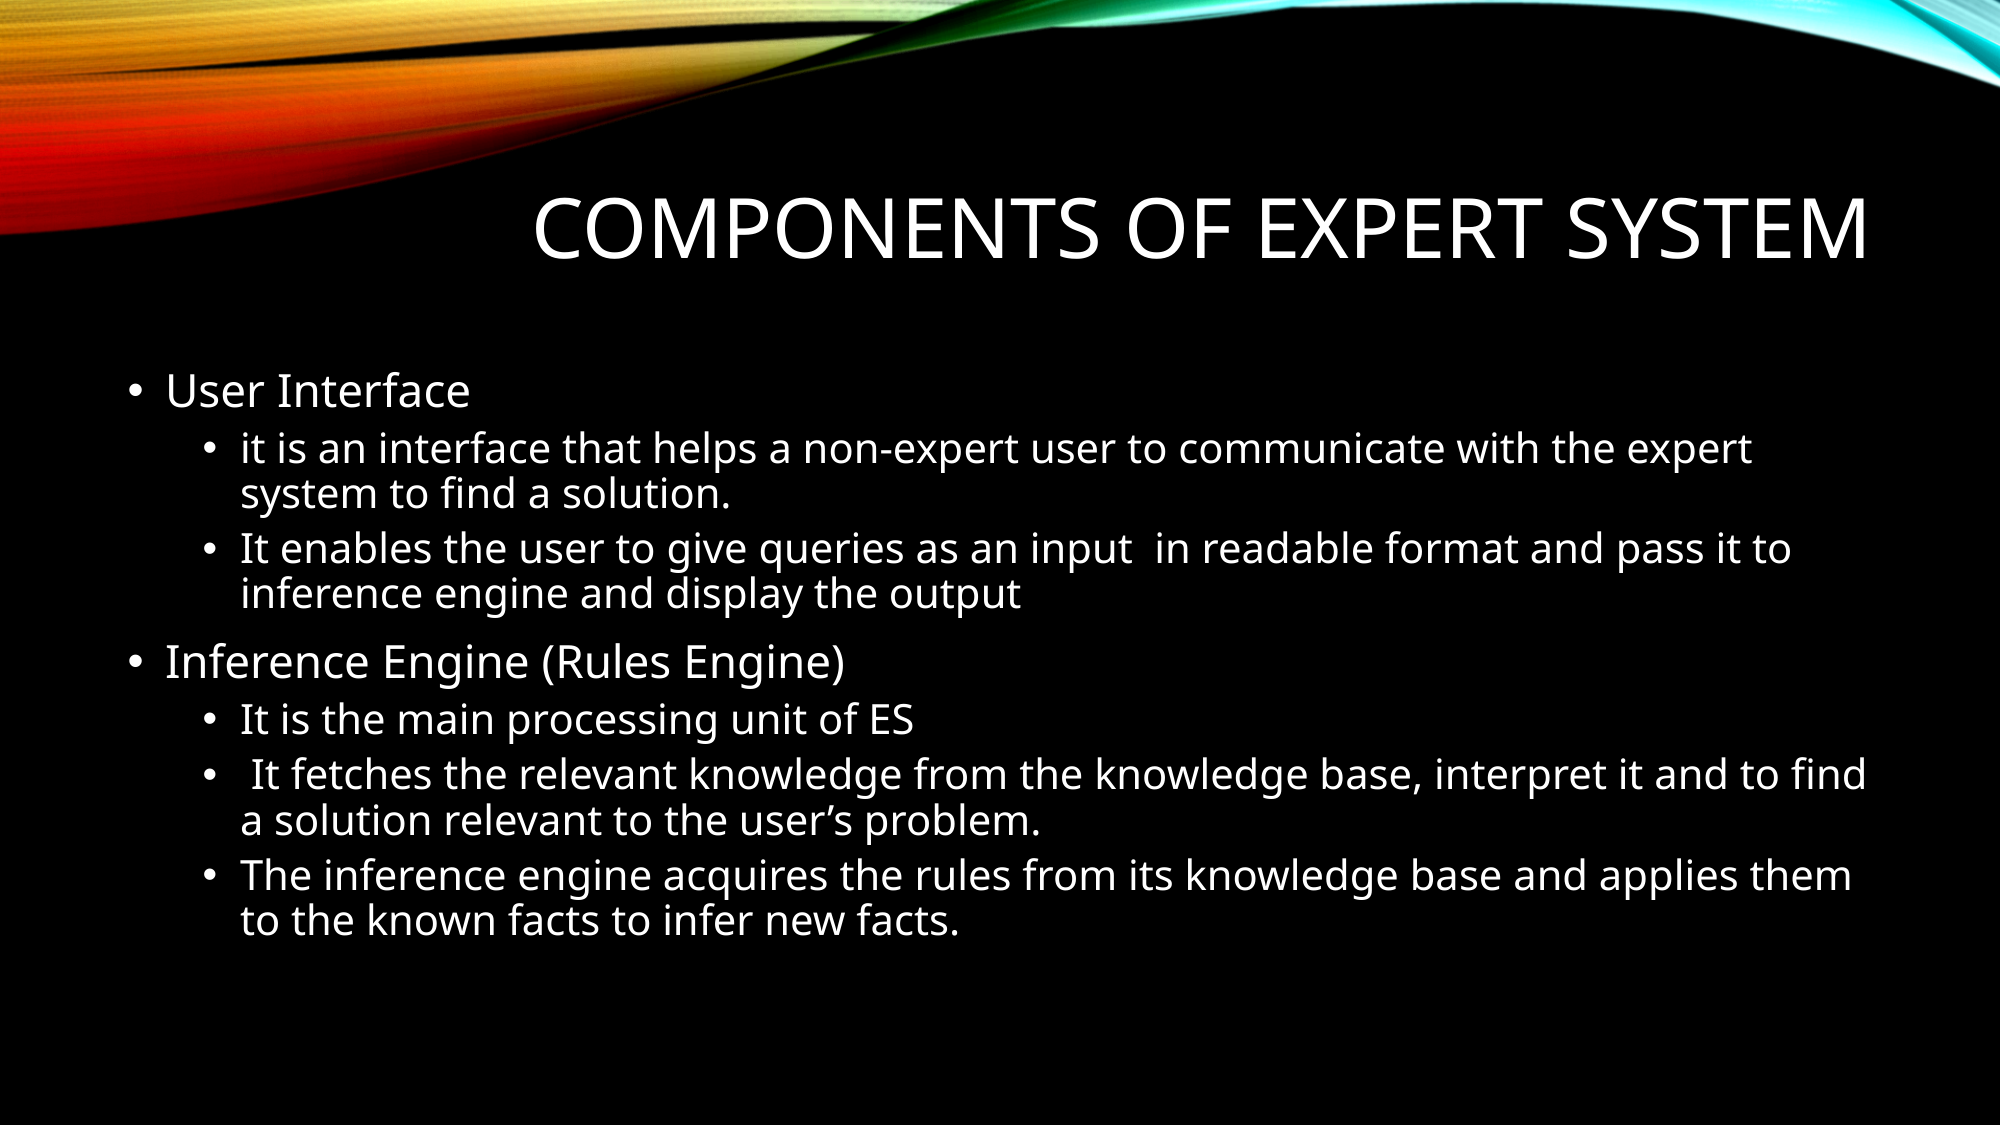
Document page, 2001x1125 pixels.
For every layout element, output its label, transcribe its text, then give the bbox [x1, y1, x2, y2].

picture [0, 0, 2000, 237]
title Components of expert system [474, 125, 1888, 338]
list User Interface it is an interface that helps a non-expert user to communicate with the expert system to find a solution. It enables the user to give queries as an input in readable format and pass it to inference engine and display the output Inference Engine (Rules Engine) It is the main processing unit of ES It fetches the relevant knowledge from the knowledge base, interpret it and to find a solution relevant to the user’s problem. The inference engine acquires the rules from its knowledge base and applies them to the known facts to infer new facts. [112, 360, 1888, 1021]
